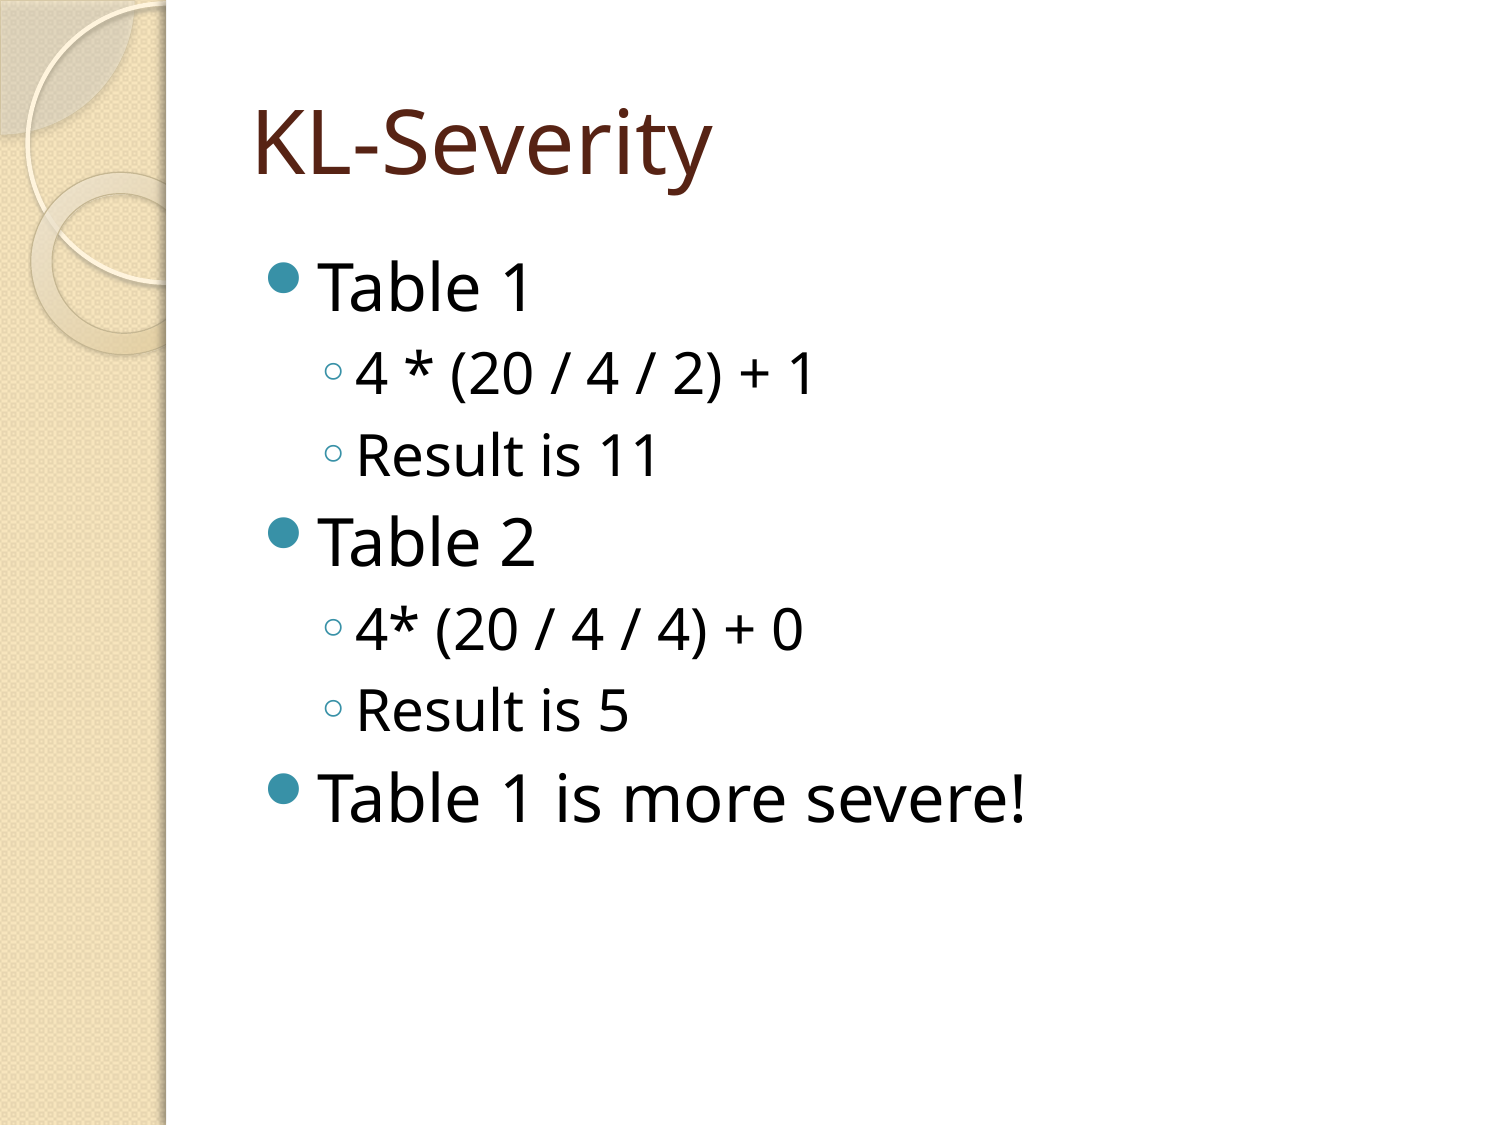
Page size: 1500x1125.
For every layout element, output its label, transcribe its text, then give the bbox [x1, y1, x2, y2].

title KL-Severity [235, 45, 1466, 233]
list Table 1 4 * (20 / 4 / 2) + 1 Result is 11 Table 2 4* (20 / 4 / 4) + 0 Result is 5 Table 1 is more severe! [235, 237, 1466, 1025]
